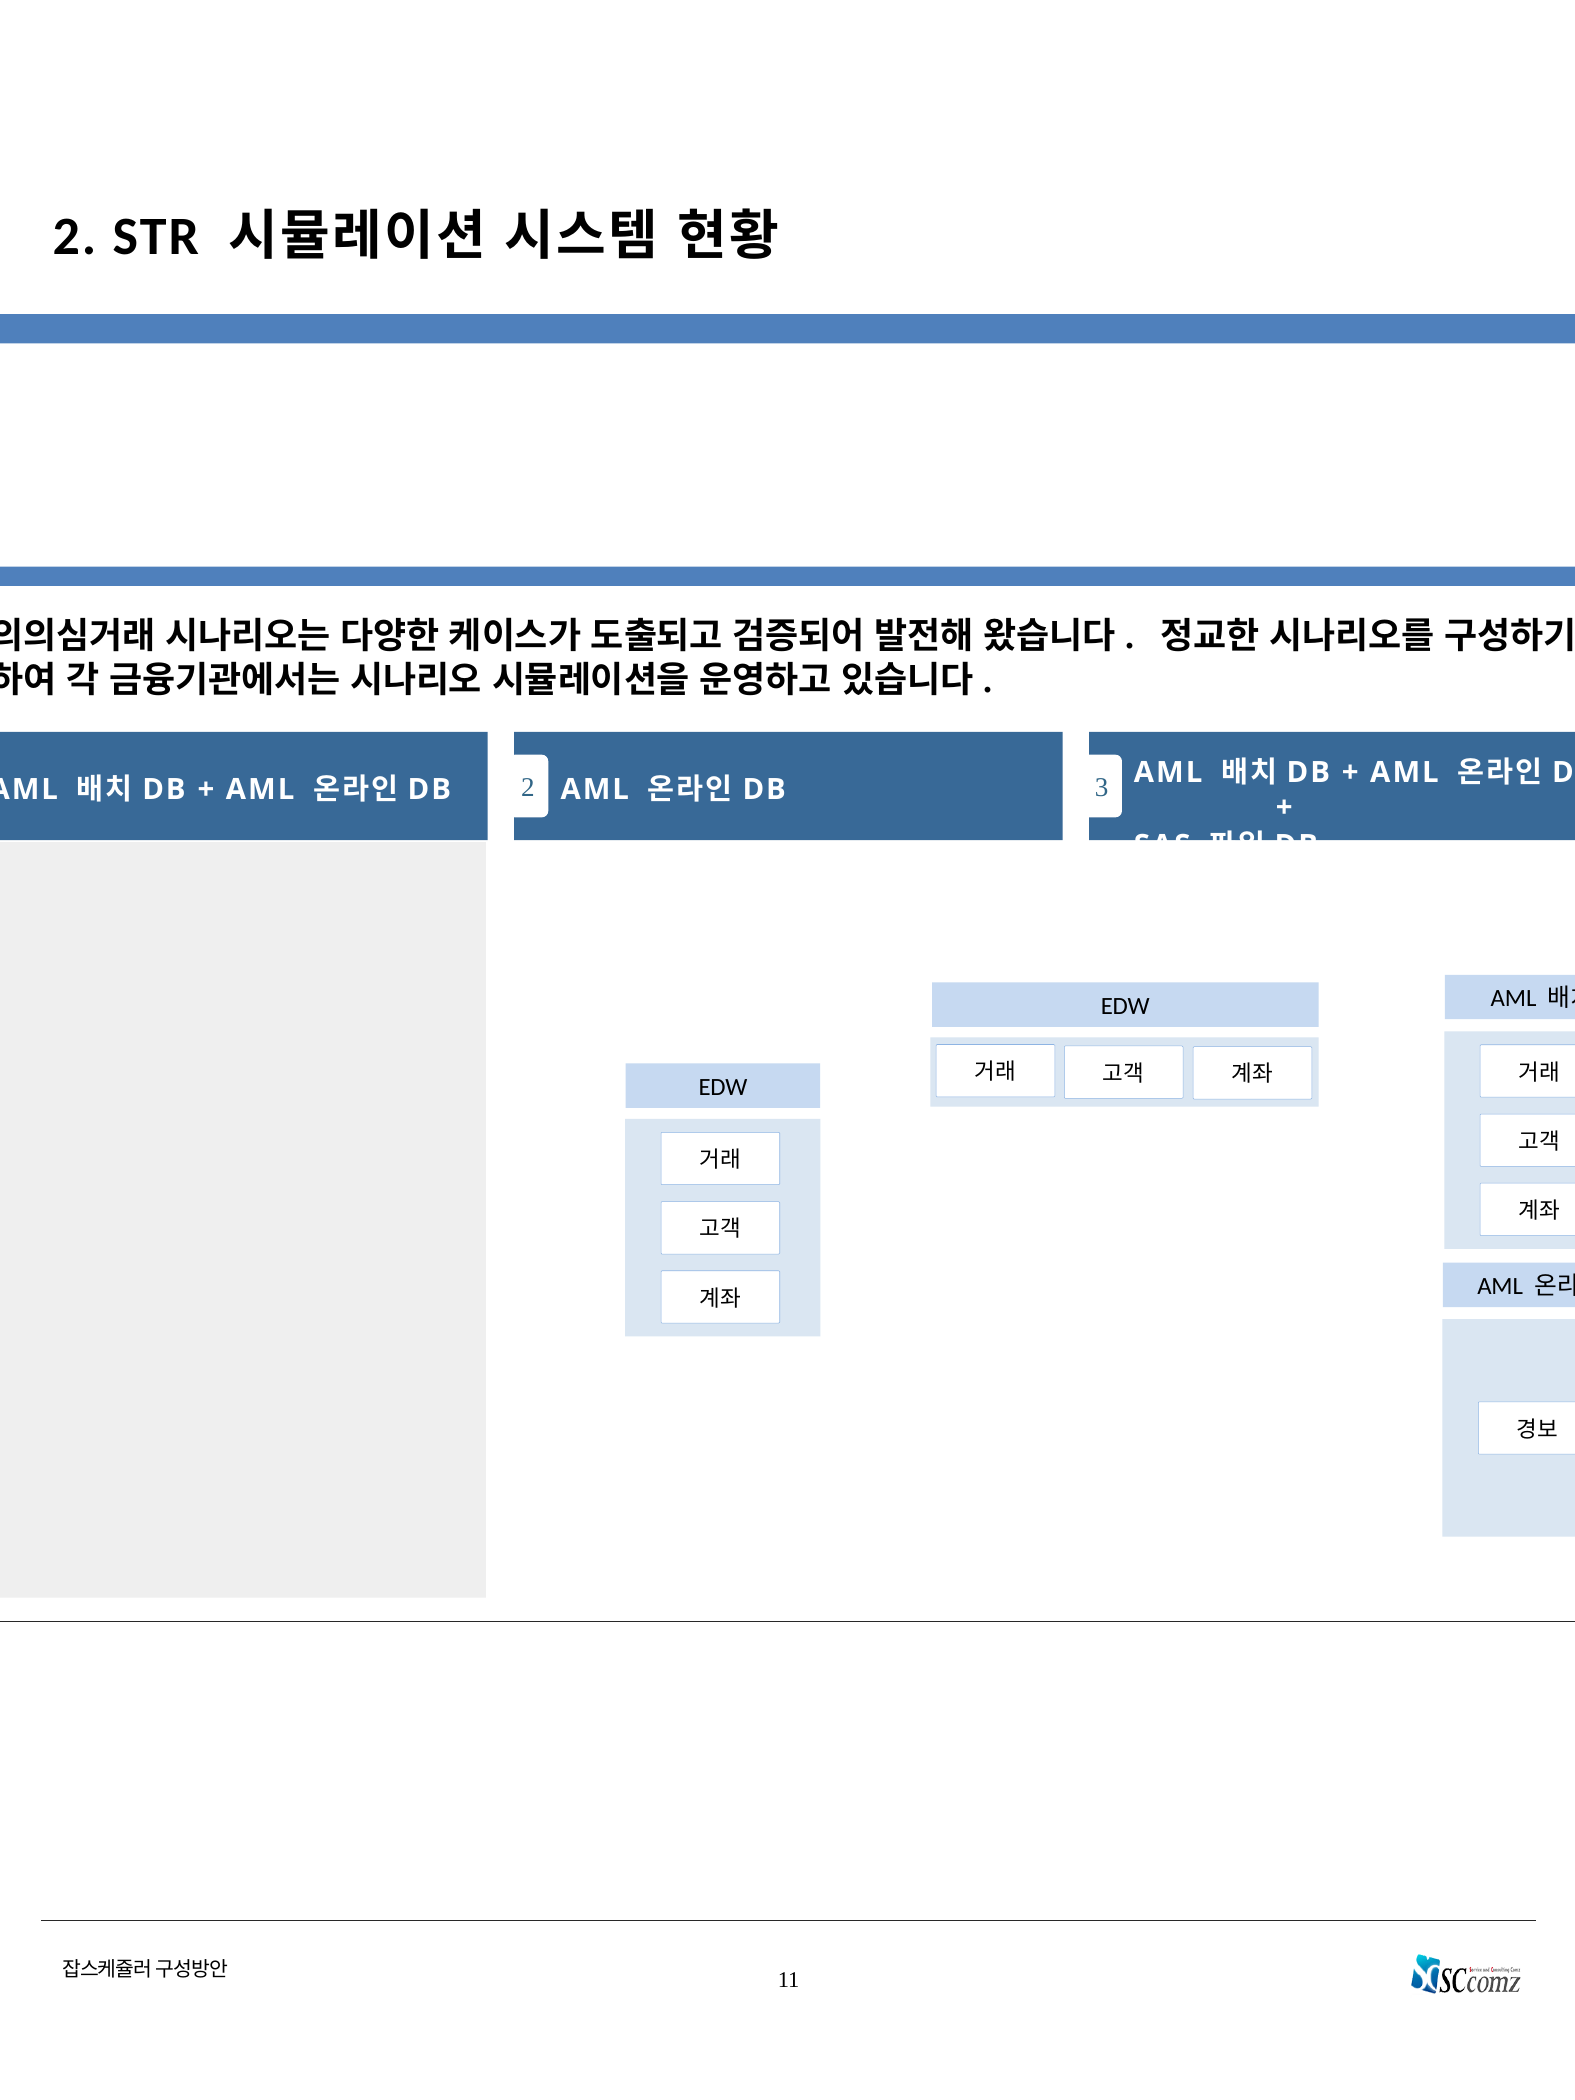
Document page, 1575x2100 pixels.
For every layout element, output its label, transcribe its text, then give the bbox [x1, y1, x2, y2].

text_box [1089, 749, 1575, 841]
text_box 거래 [936, 1044, 1055, 1097]
text_box [508, 754, 549, 818]
text_box 고객 [661, 1201, 780, 1255]
text_box 계좌 [1480, 1183, 1575, 1236]
text_box 2 [521, 766, 539, 802]
text_box 거래 [661, 1132, 780, 1185]
text_box [930, 1037, 1319, 1107]
text_box [1444, 1031, 1575, 1249]
text_box [514, 749, 1063, 841]
text_box 거래 [1480, 1044, 1575, 1098]
text_box 고객 [1064, 1045, 1184, 1099]
text_box [625, 1118, 821, 1337]
text_box [0, 566, 1575, 586]
text_box [1442, 1319, 1575, 1537]
text_box AML 배치 [1444, 974, 1575, 1020]
text_box 고객 [1480, 1114, 1575, 1167]
text_box AML 온라인DB [560, 767, 1045, 806]
picture [1396, 1943, 1535, 2007]
text_box 3 [1094, 766, 1113, 802]
text_box [0, 842, 486, 1598]
title 2. STR 시뮬레이션 시스템 현황 [37, 166, 1318, 300]
text_box 경보 [1478, 1401, 1575, 1455]
text_box EDW [932, 982, 1319, 1027]
text_box 계좌 [1193, 1046, 1312, 1100]
text_box 혐의의심거래 시나리오는 다양한 케이스가 도출되고 검증되어 발전해 왔습니다. 정교한 시나리오를 구성하기 위하여 각 금융기관에서는 시나리오 시뮬레이션을 운영하고 있습니다. [0, 612, 1575, 749]
text_box AML 온라인 [1442, 1262, 1575, 1308]
text_box 계좌 [661, 1270, 780, 1324]
text_box AML 배치DB + AML 온라인DB [0, 767, 474, 806]
text_box [0, 749, 488, 841]
text_box AML 배치DB + AML 온라인DB + SAS 파일DB [1134, 750, 1575, 862]
text_box [1082, 754, 1122, 818]
text_box EDW [625, 1063, 821, 1108]
